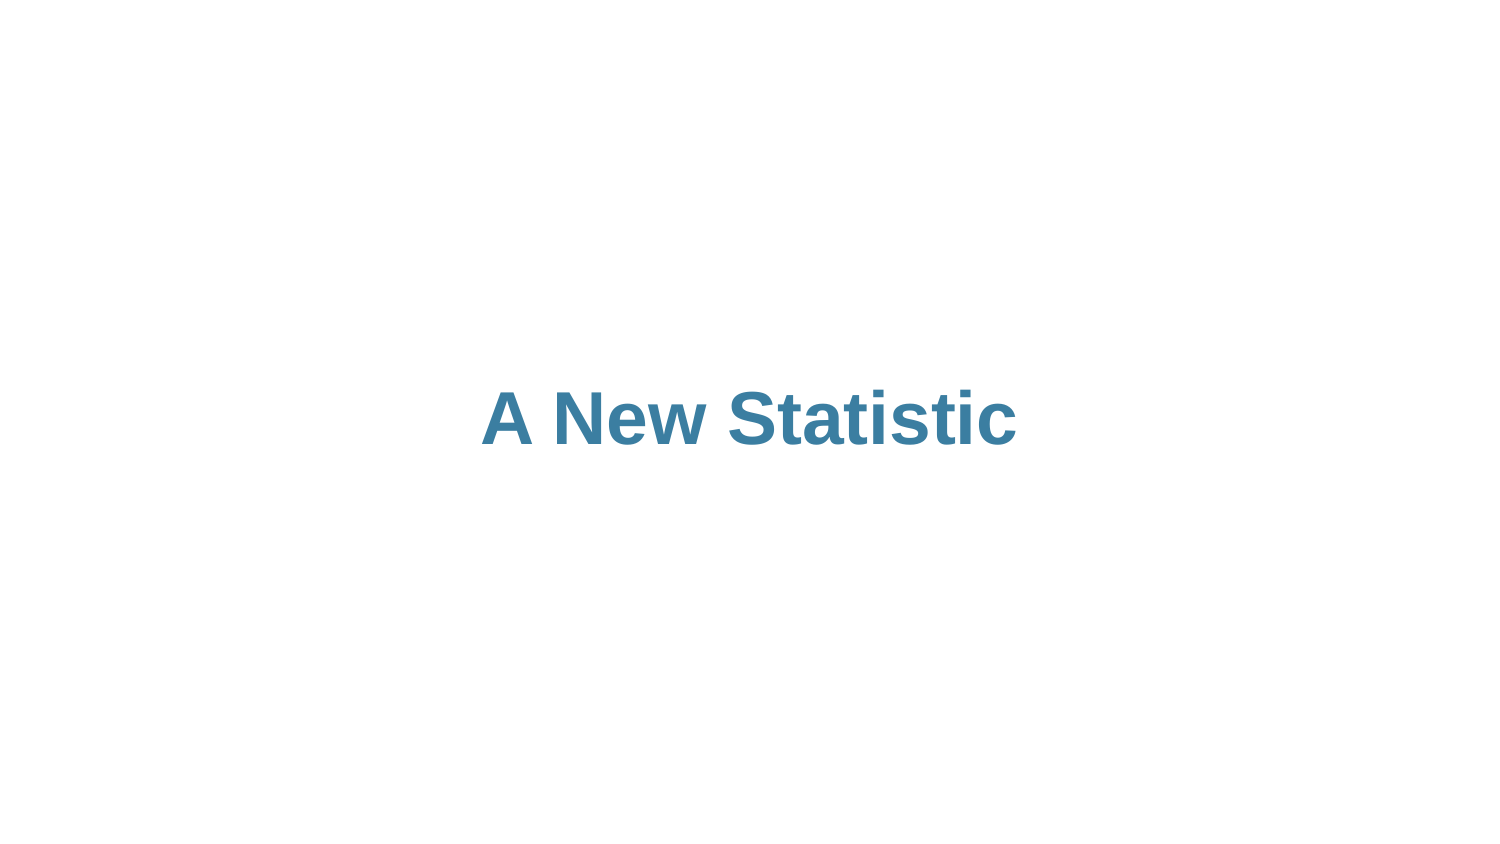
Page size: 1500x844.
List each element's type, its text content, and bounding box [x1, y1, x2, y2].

title A New Statistic [478, 367, 1021, 511]
